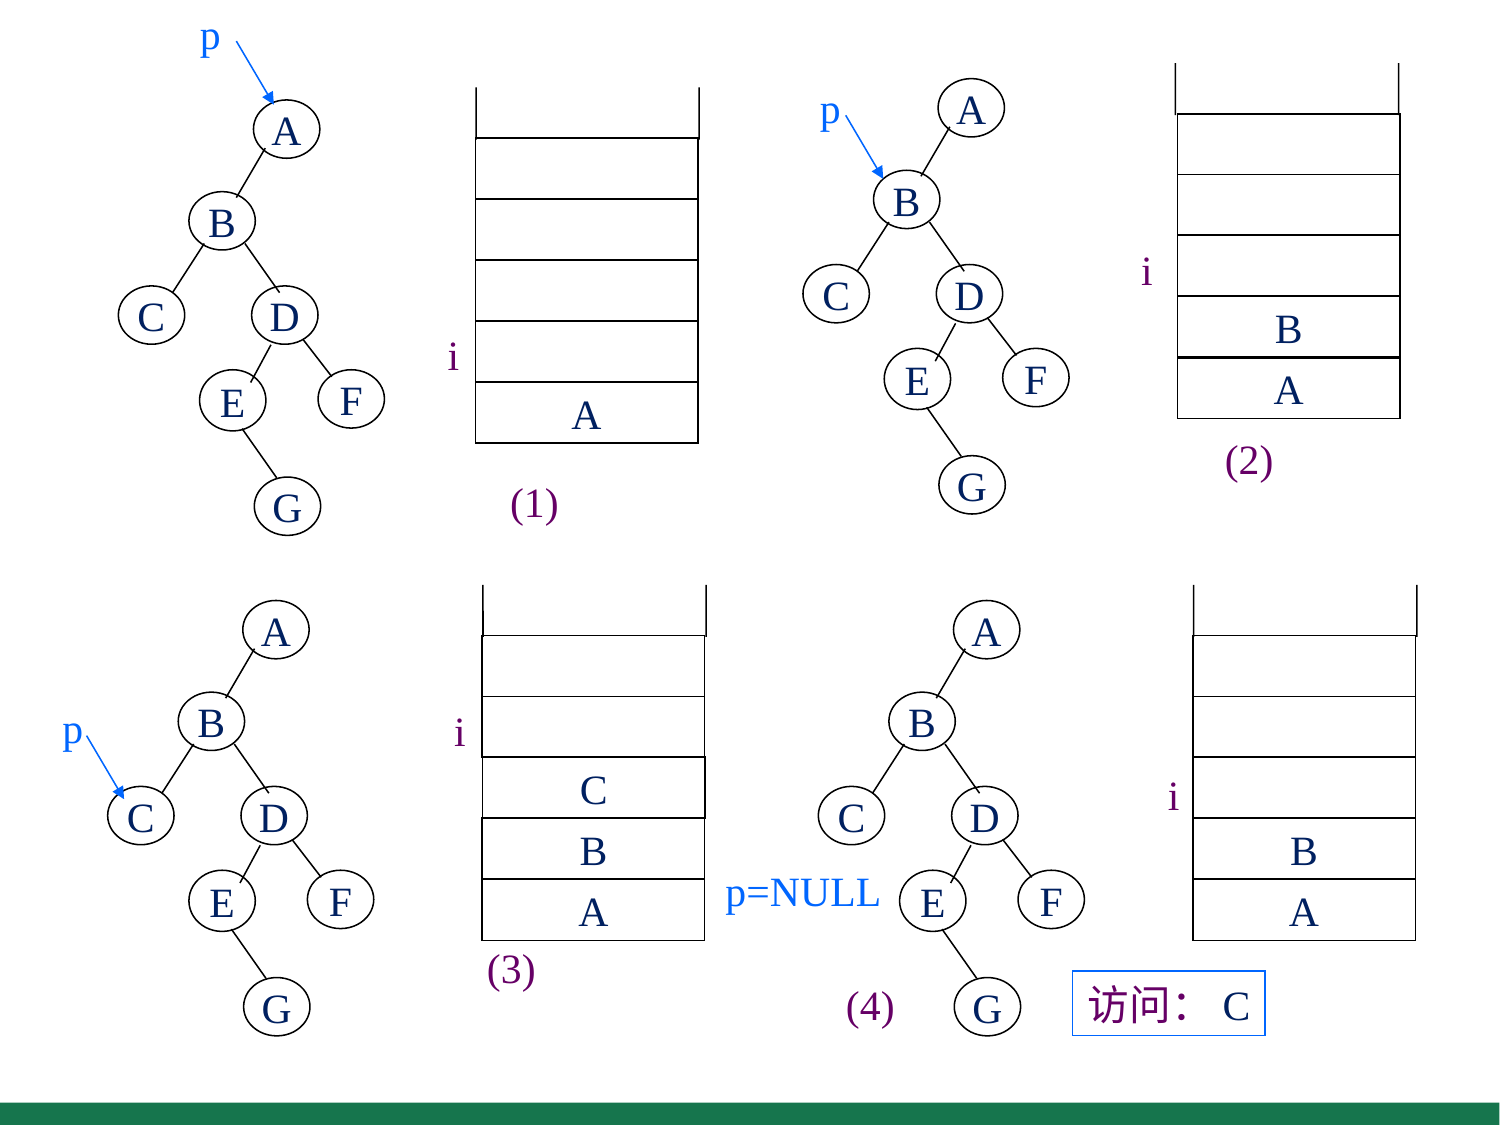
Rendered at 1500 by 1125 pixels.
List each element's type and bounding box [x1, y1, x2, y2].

text_box [710, 584, 1417, 1037]
text_box [47, 584, 707, 1036]
text_box [802, 62, 1401, 514]
text_box [118, 0, 700, 536]
